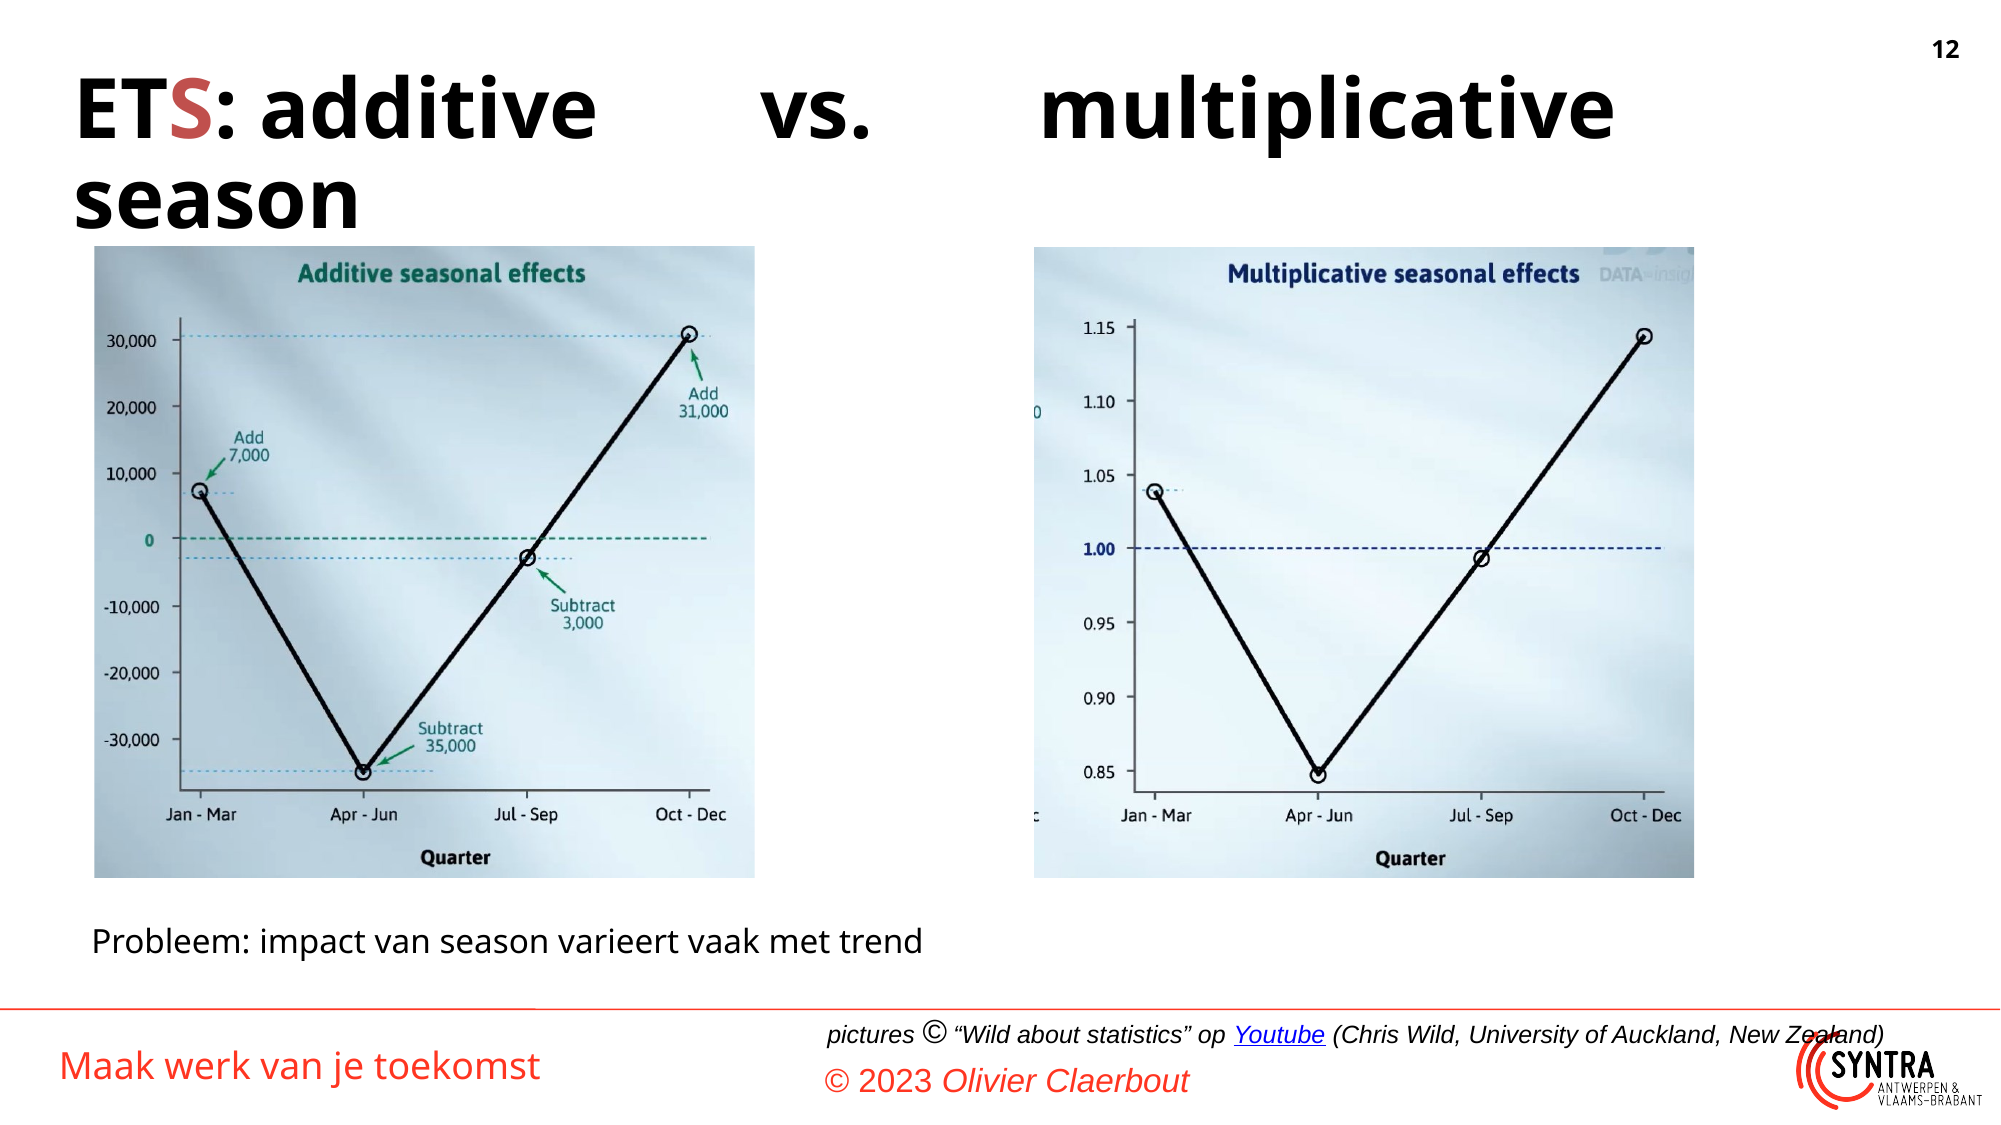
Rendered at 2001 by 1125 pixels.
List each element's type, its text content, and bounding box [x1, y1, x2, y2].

text_box [94, 242, 1796, 874]
text_box ETS: additive vs. multiplicative season [58, 58, 1901, 277]
picture [1796, 1031, 1982, 1110]
picture [94, 246, 755, 879]
text_box Probleem: impact van season varieert vaak met trend [76, 912, 1883, 968]
picture [1033, 246, 1695, 879]
text_box pictures © “Wild about statistics” op Youtube (Chris Wild, University of Auckland, New Zealand) [446, 1002, 1901, 1058]
